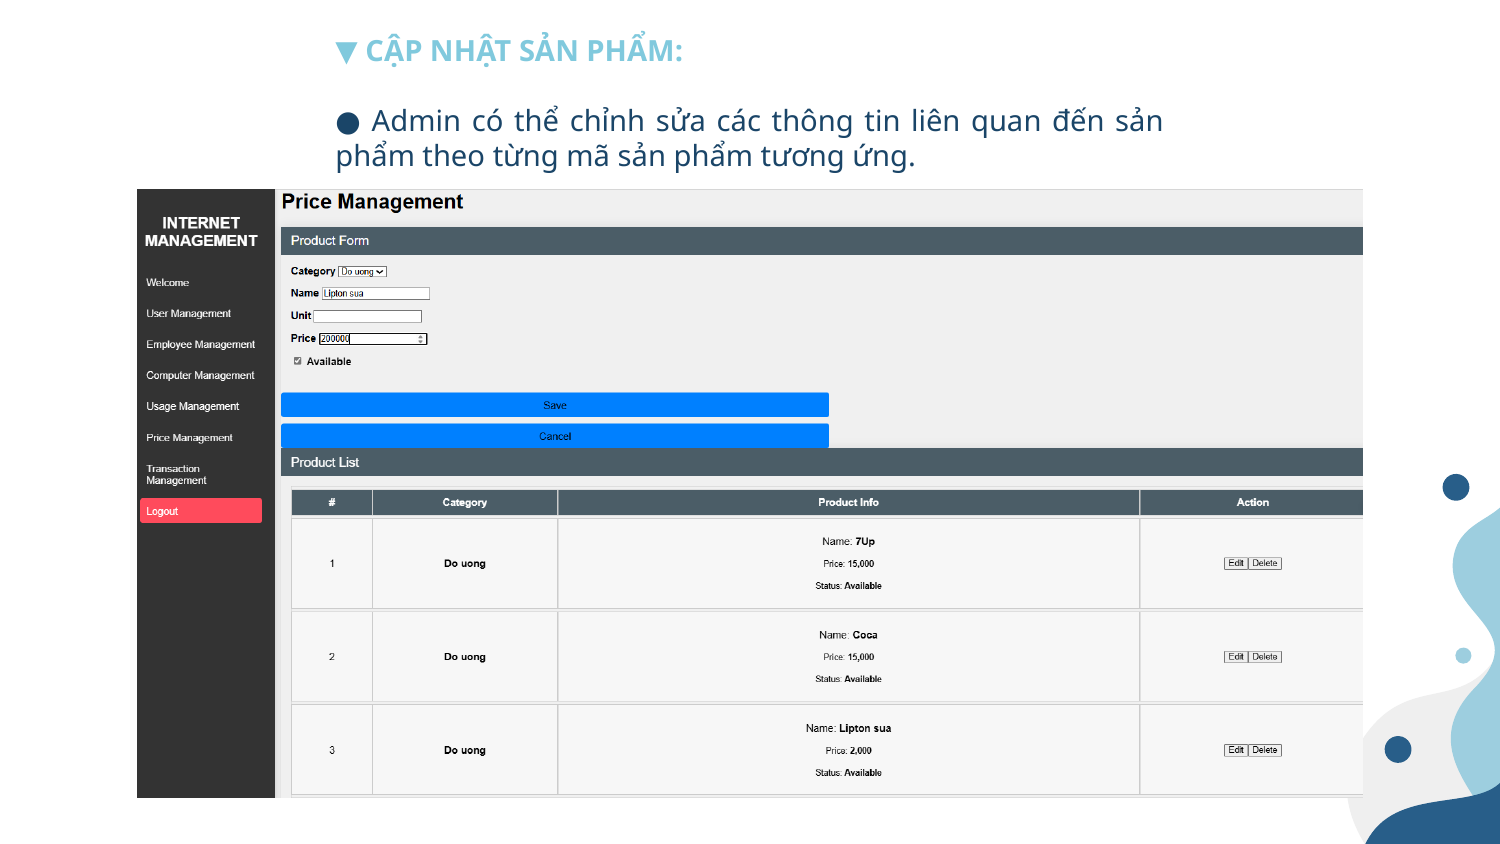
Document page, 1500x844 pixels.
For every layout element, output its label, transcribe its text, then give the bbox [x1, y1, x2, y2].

picture [137, 189, 1363, 798]
text_box ▼ CẬP NHẬT SẢN PHẨM: ● Admin có thể chỉnh sửa các thông tin liên quan đến sản phẩm theo từng mã sản phẩm tương ứng. [320, 24, 1180, 180]
